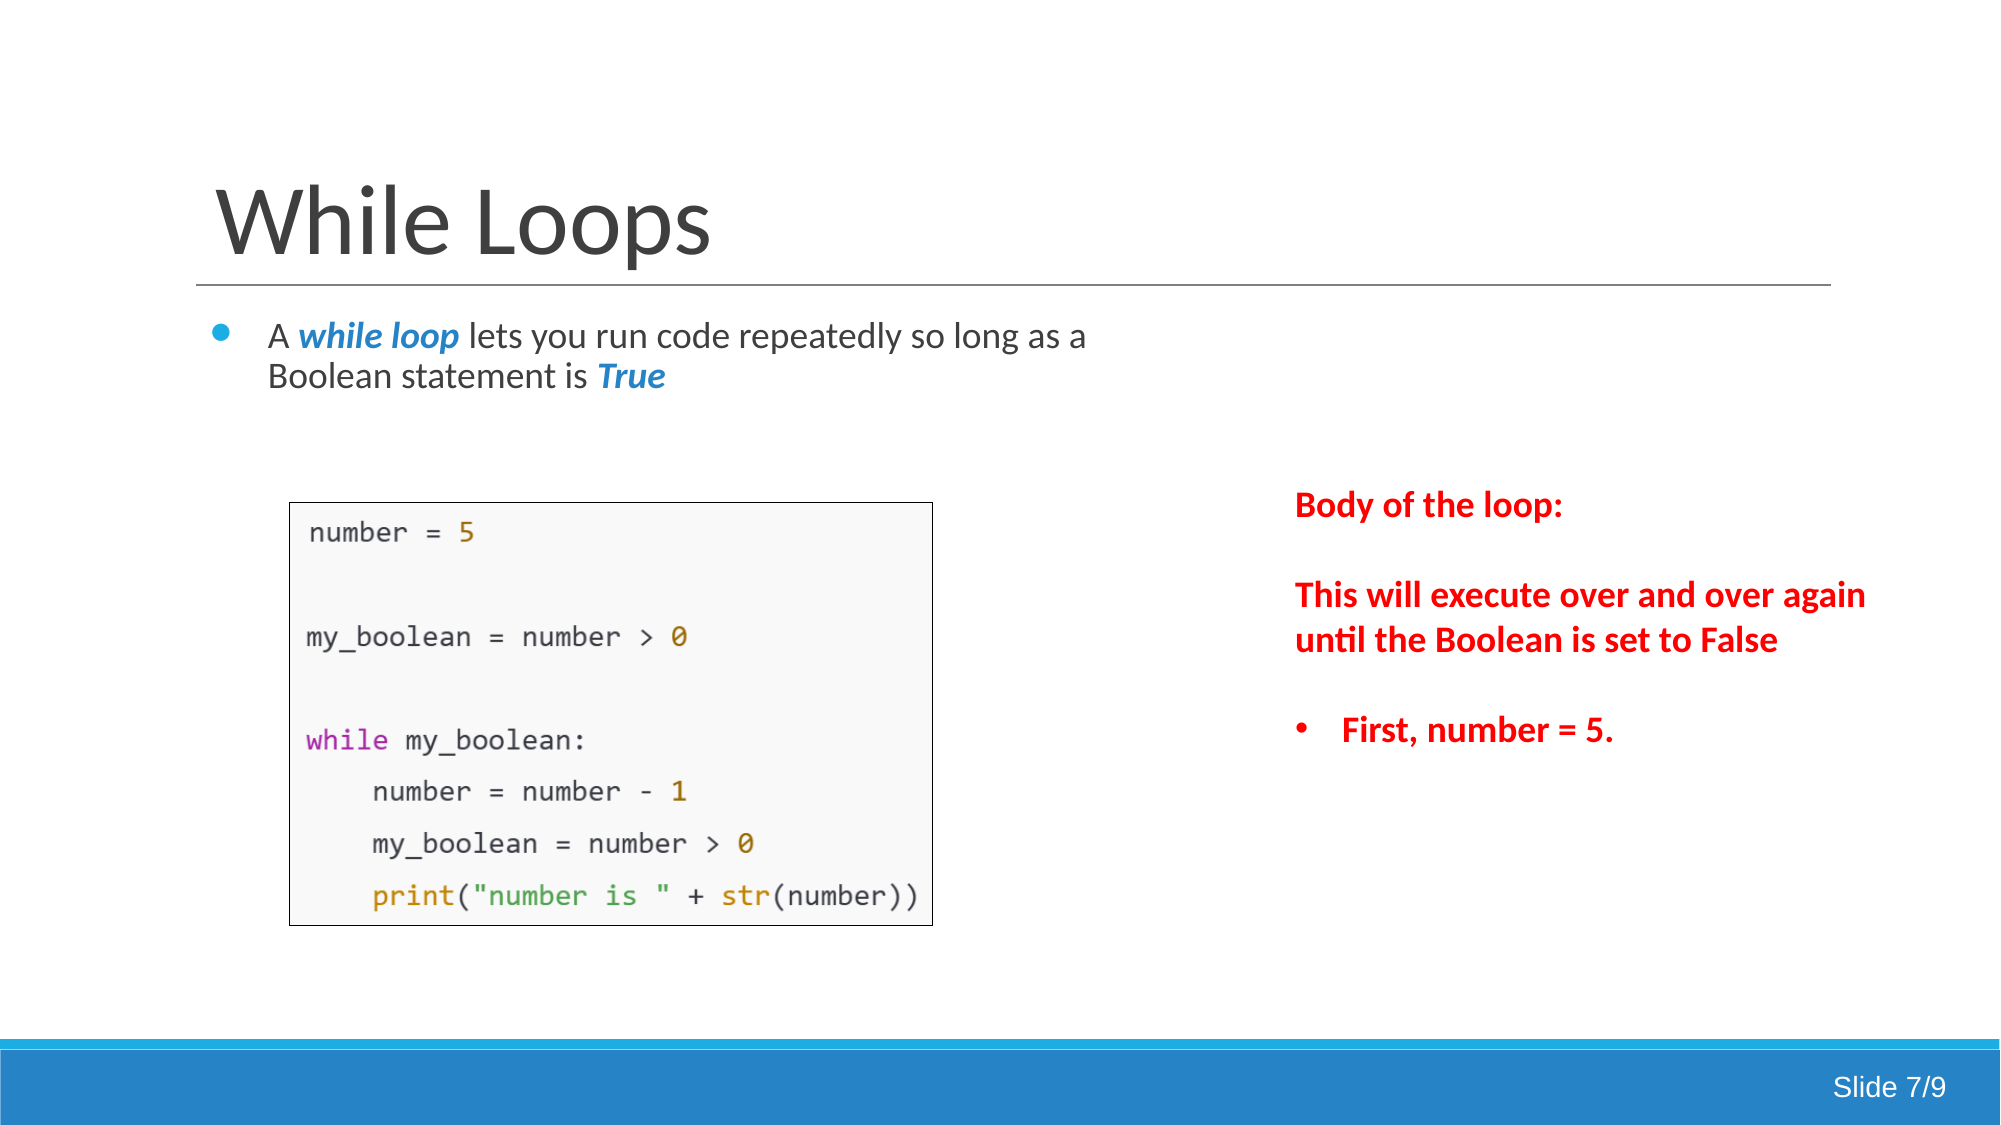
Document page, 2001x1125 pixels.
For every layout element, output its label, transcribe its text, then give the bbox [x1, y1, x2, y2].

text_box A while loop lets you run code repeatedly so long as a Boolean statement is True [192, 308, 1127, 870]
text_box Body of the loop: This will execute over and over again until the Boolean is set to False First, number = 5. [1280, 465, 1925, 766]
title While Loops [200, 44, 1850, 283]
picture [288, 502, 933, 926]
text_box Slide 7/9 [1817, 1053, 2000, 1125]
